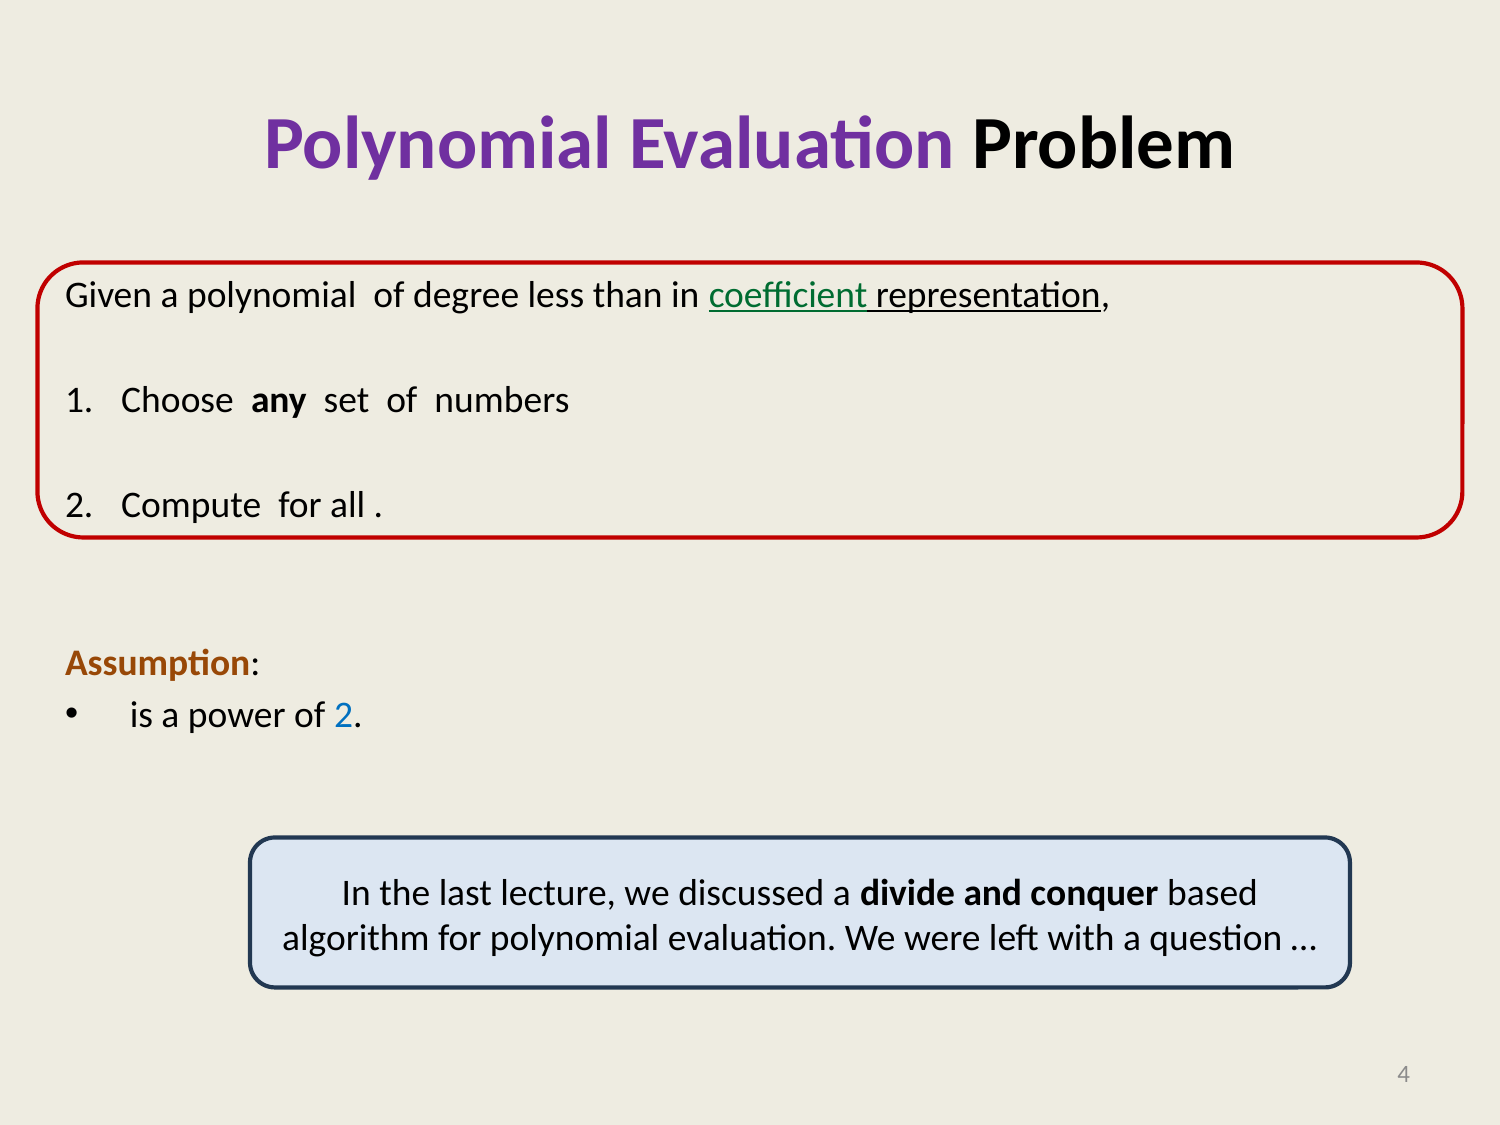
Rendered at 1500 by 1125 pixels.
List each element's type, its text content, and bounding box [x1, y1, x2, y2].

title Polynomial Evaluation Problem [75, 45, 1425, 233]
text_box [35, 260, 1465, 540]
text_box In the last lecture, we discussed a divide and conquer based algorithm for polynomial evaluation. We were left with a question … [247, 835, 1353, 990]
slide_number 4 [1074, 1042, 1425, 1103]
